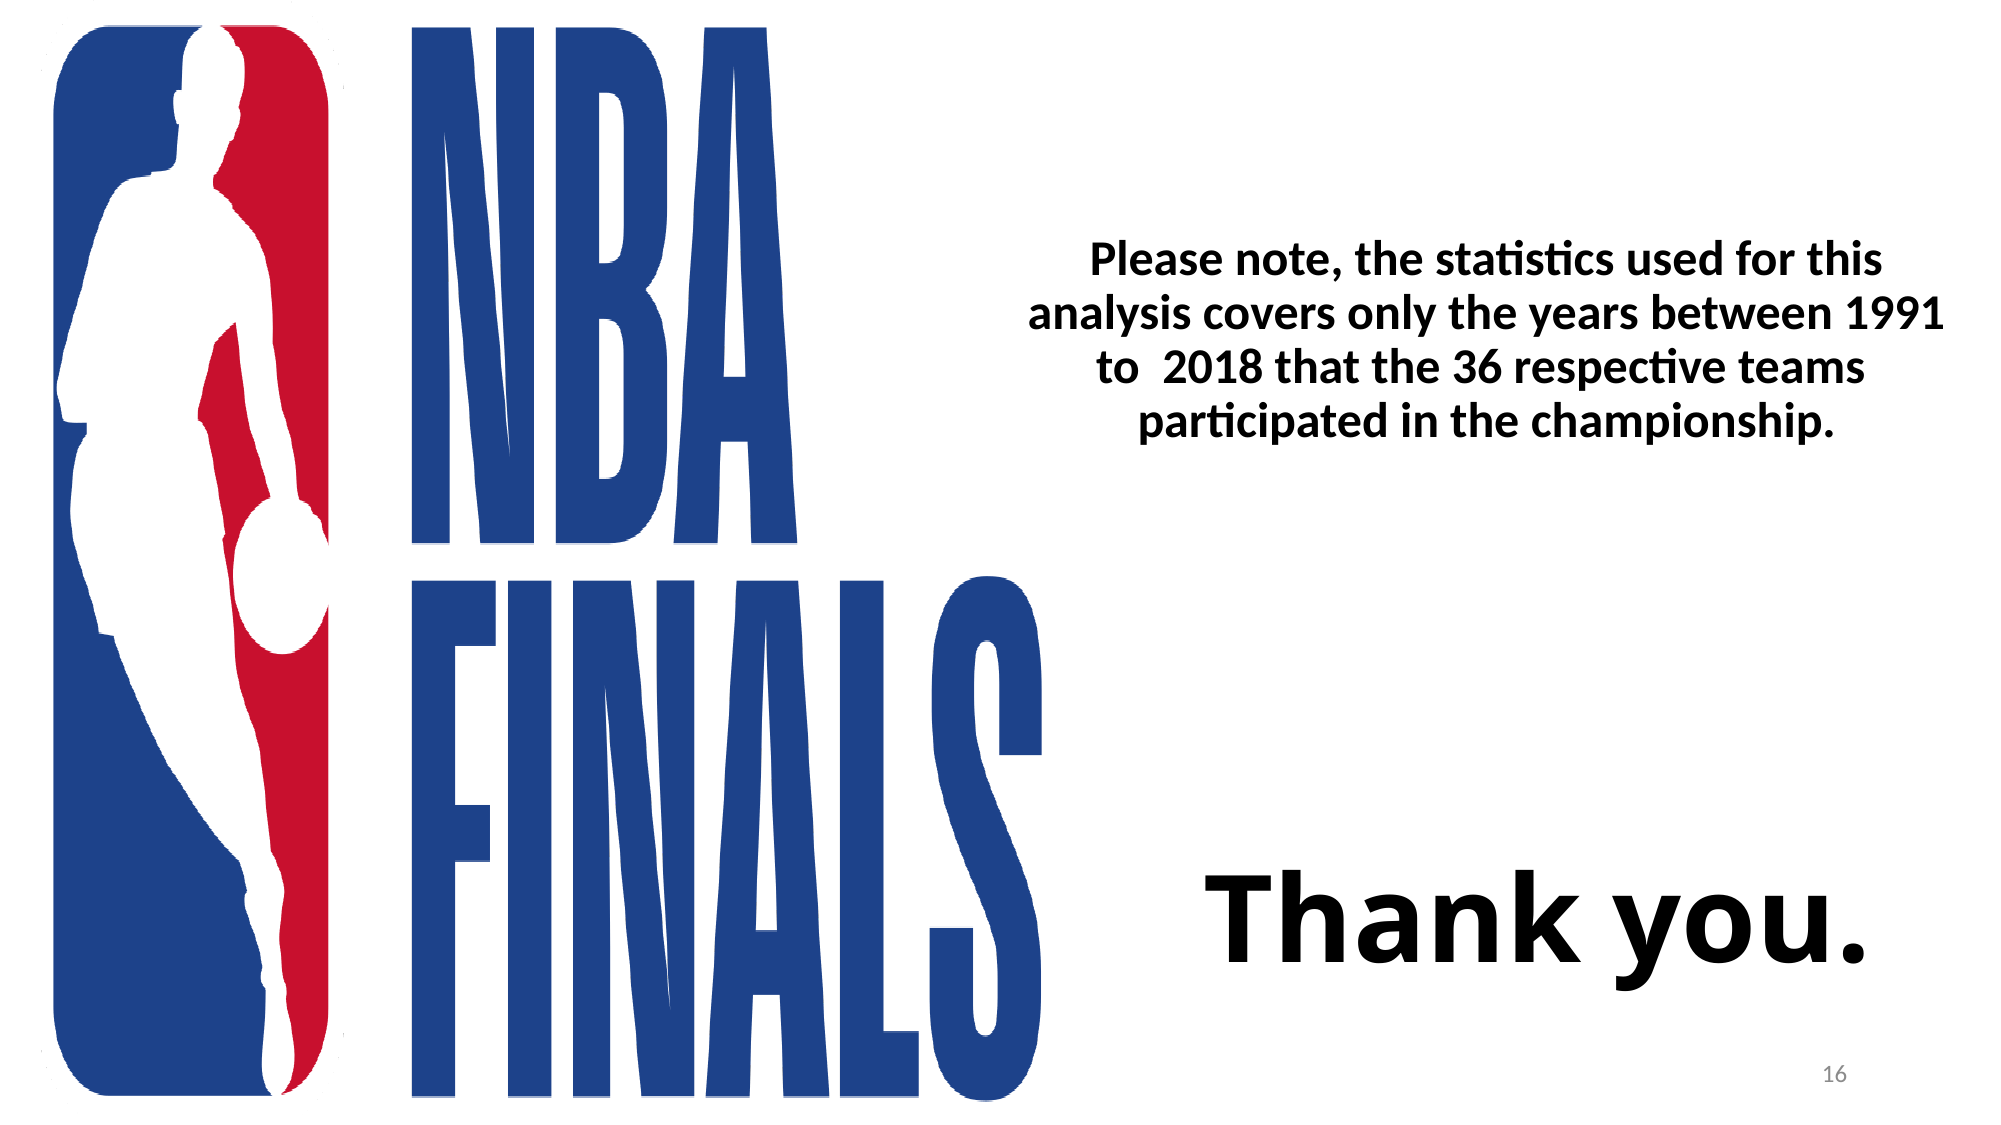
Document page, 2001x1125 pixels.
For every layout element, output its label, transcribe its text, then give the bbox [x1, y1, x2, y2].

slide_number 16 [1412, 1042, 1863, 1103]
picture [36, 0, 1043, 1125]
subtitle Please note, the statistics used for this analysis covers only the years between 1991 to 2018 that the 36 respective teams participated in the championship. [1043, 224, 1964, 473]
title Thank you. [1175, 849, 1900, 997]
